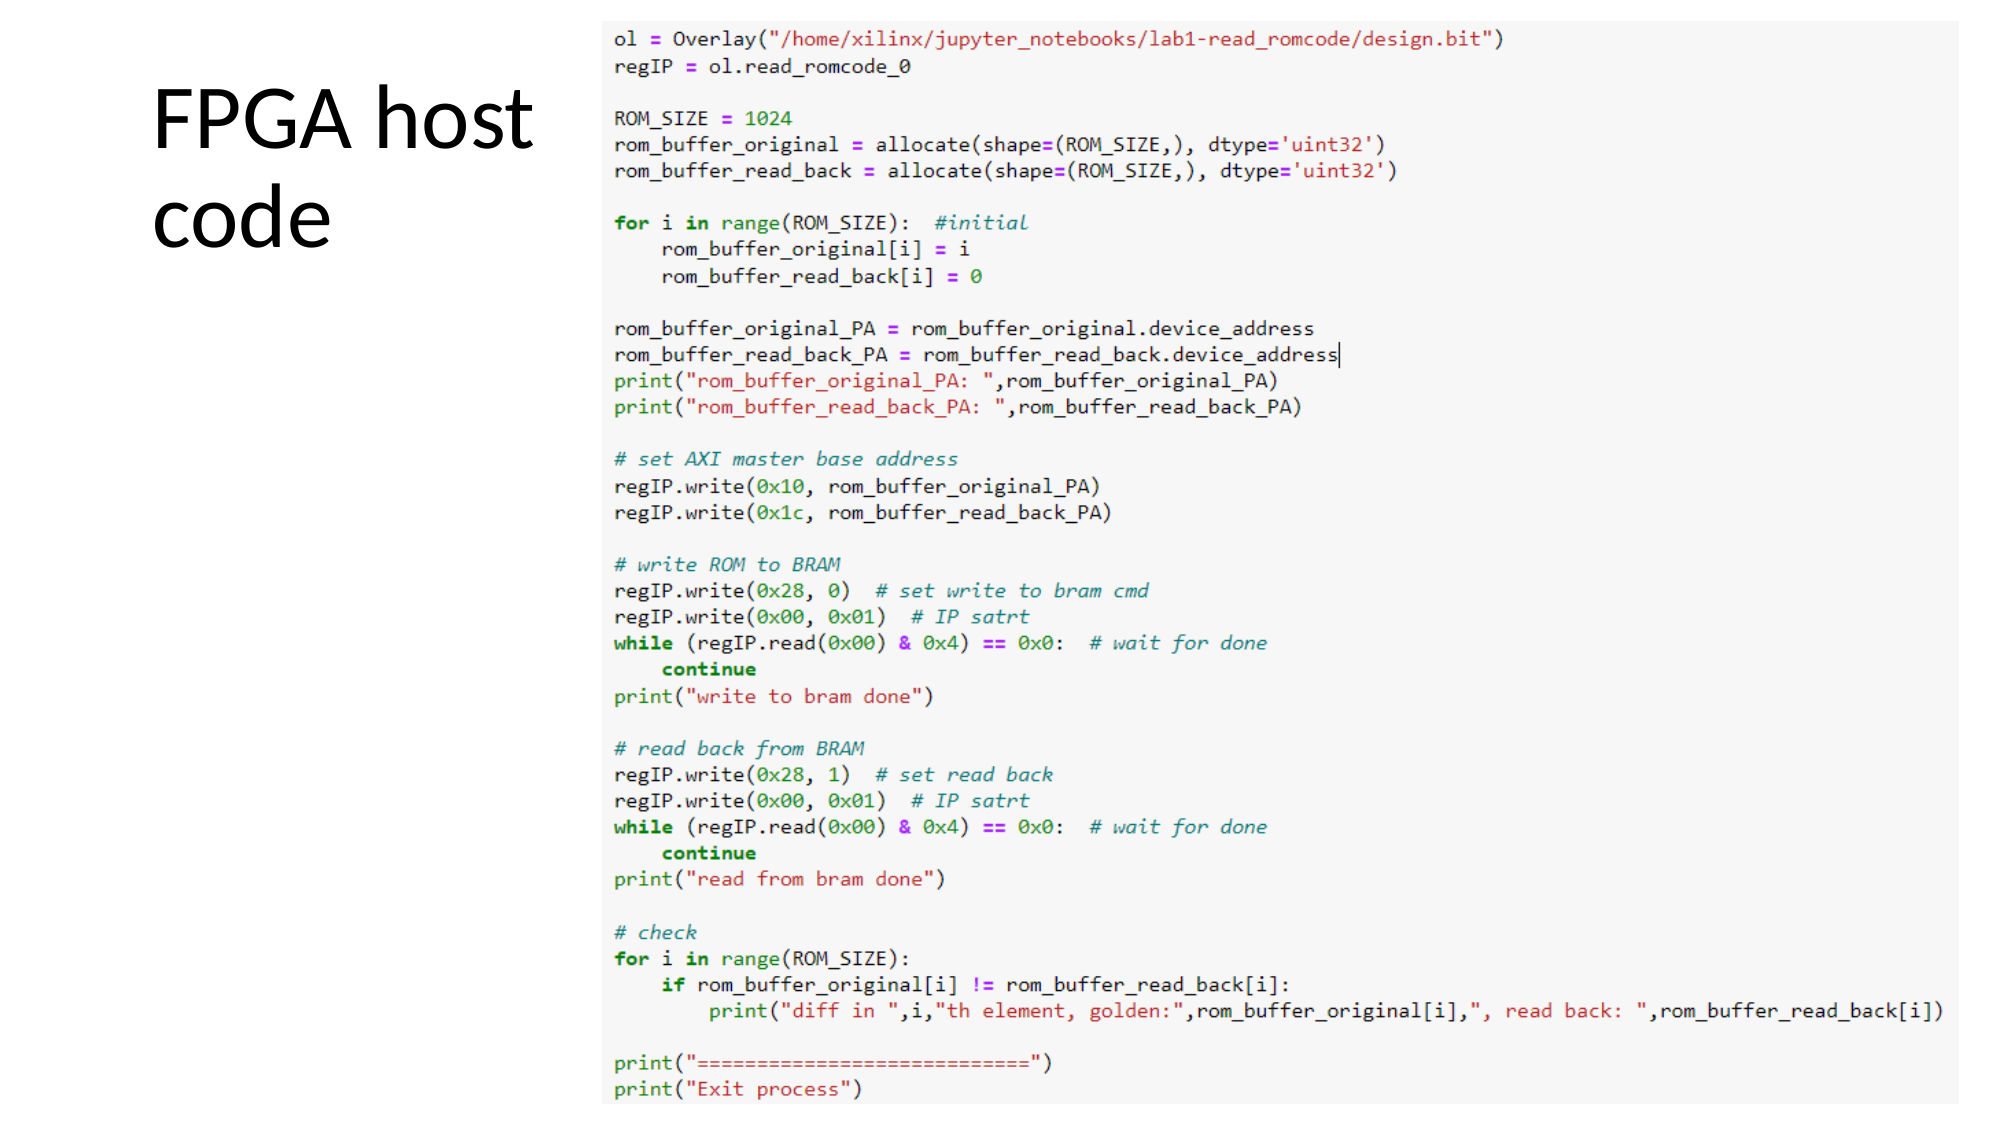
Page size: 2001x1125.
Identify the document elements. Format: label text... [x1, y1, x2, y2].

title FPGA host code [137, 59, 597, 278]
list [602, 21, 1959, 1104]
